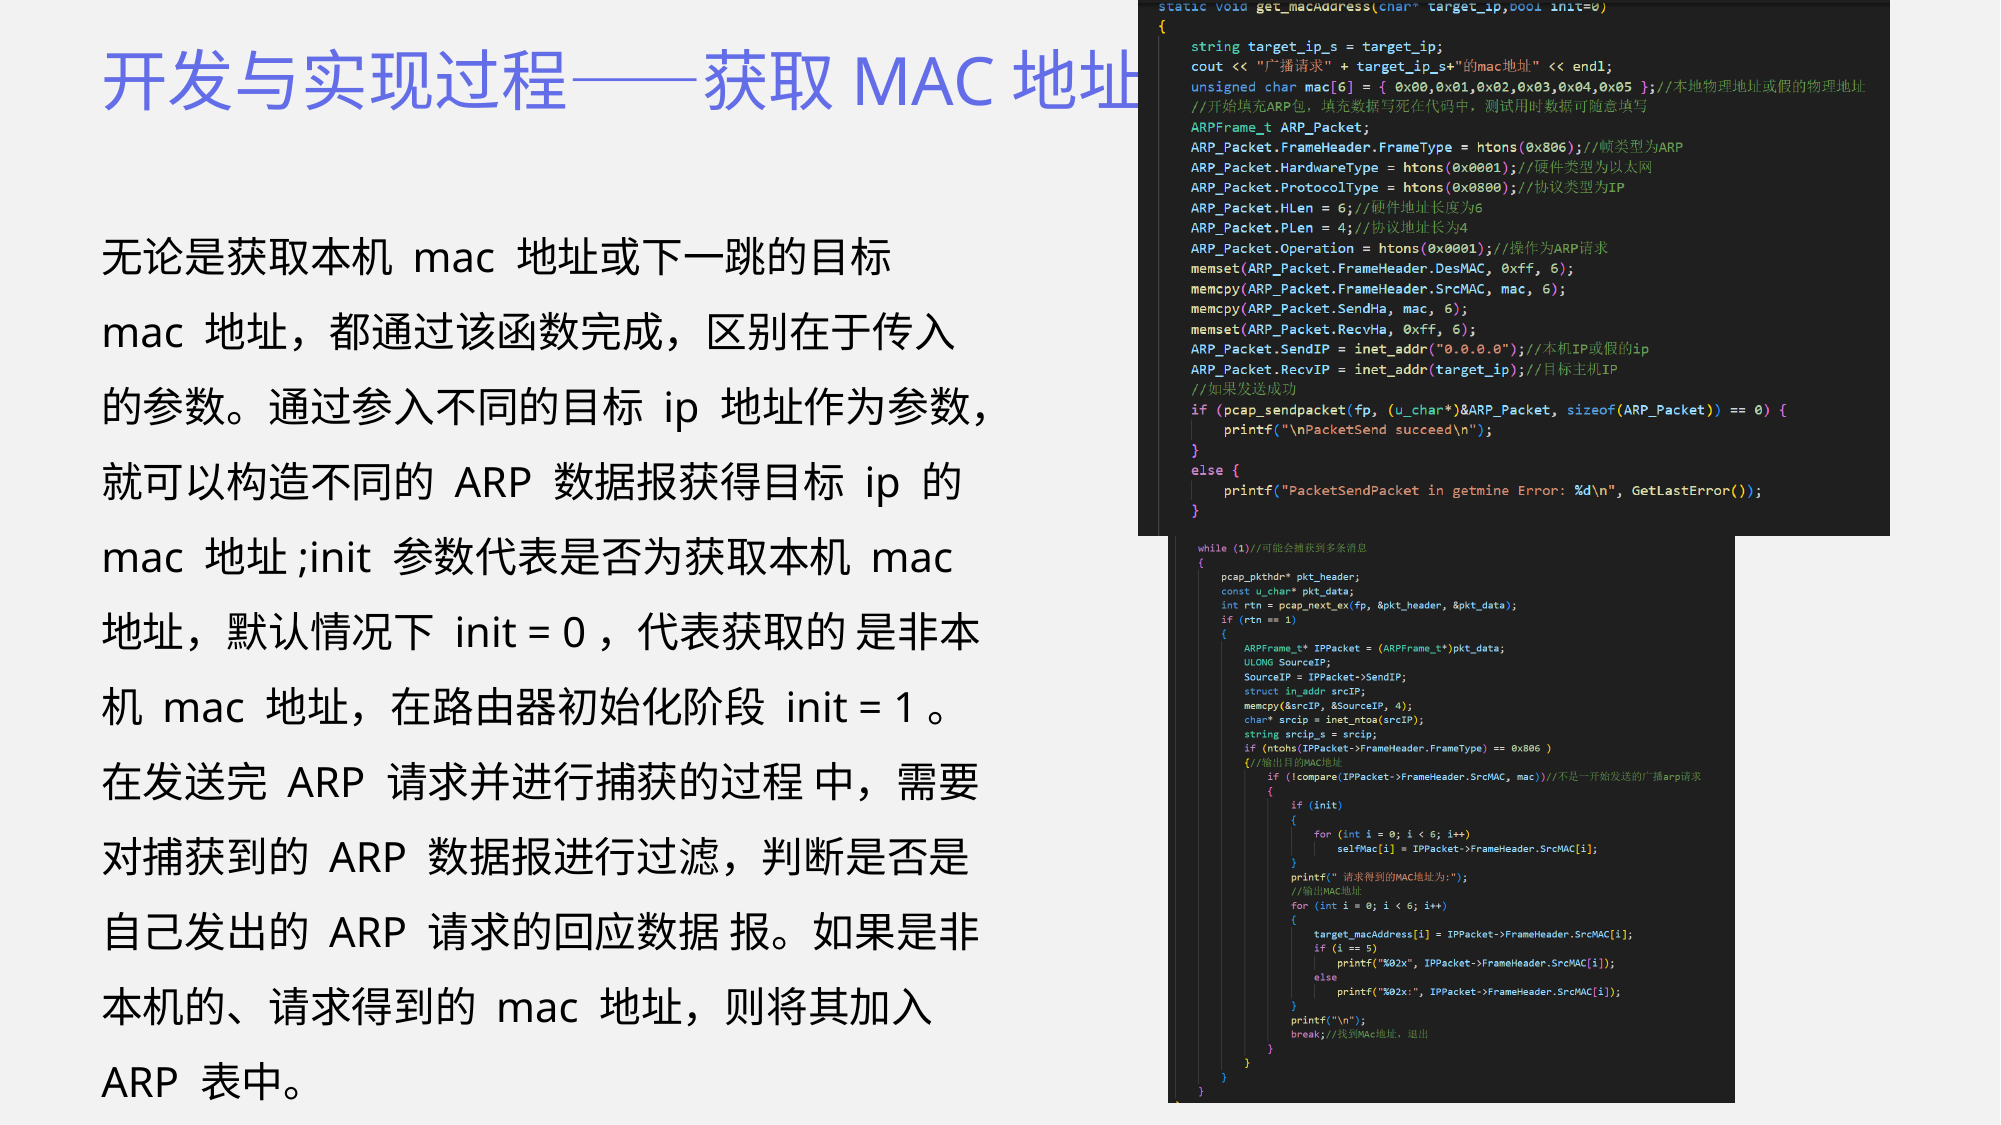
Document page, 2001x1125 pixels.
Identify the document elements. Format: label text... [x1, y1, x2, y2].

picture [1138, 0, 1890, 1103]
text_box 开发与实现过程——获取MAC地址 [86, 31, 1138, 127]
text_box 无论是获取本机 mac 地址或下一跳的目标 mac 地址，都通过该函数完成，区别在于传入 的参数。通过参入不同的目标 ip 地址作为参数，就可以构造不同的 ARP 数据报获得目标 ip 的 mac 地址;init 参数代表是否为获取本机 mac 地址，默认情况下 init = 0，代表获取的 是非本机 mac 地址，在路由器初始化阶段 init = 1。在发送完 ARP 请求并进行捕获的过程 中，需要对捕获到的 ARP 数据报进行过滤，判断是否是自己发出的 ARP 请求的回应数据 报。如果是非本机的、请求得到的 mac 地址，则将其加入 ARP 表中。 [86, 198, 998, 1113]
